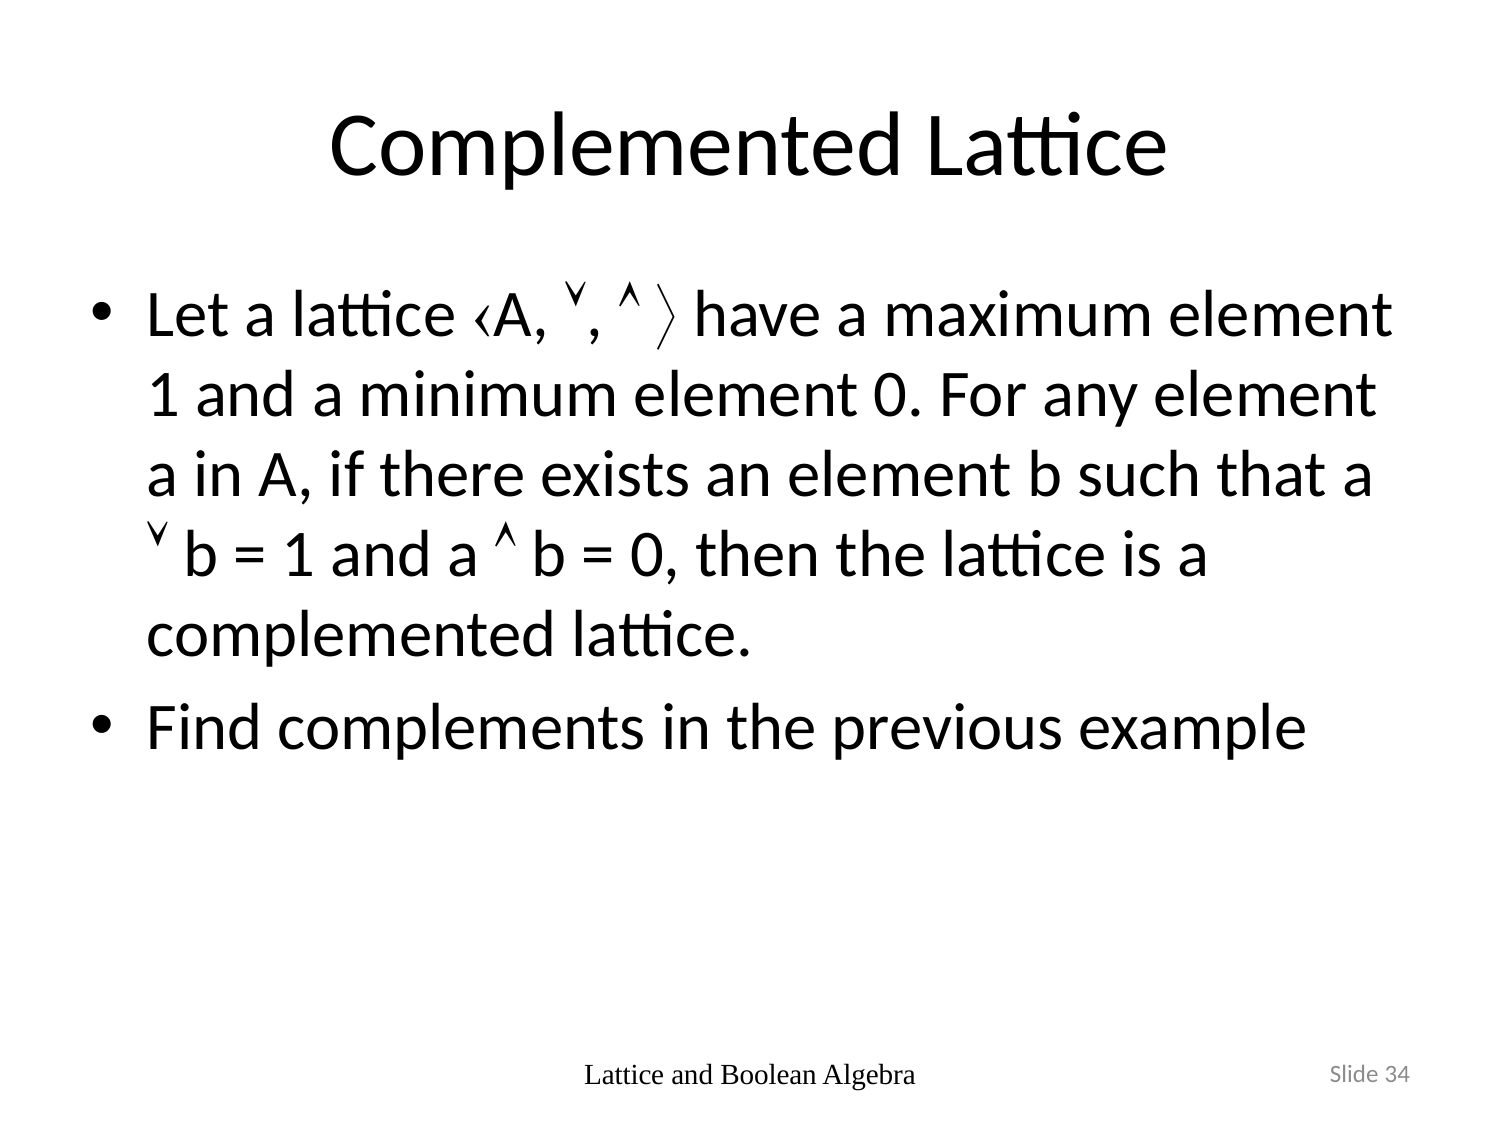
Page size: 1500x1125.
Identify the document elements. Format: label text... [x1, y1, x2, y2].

title Complemented Lattice [75, 45, 1425, 233]
footer Lattice and Boolean Algebra [512, 1042, 988, 1103]
slide_number Slide 34 [1074, 1042, 1425, 1103]
list Let a lattice A, ,   have a maximum element 1 and a minimum element 0. For any element a in A, if there exists an element b such that a  b = 1 and a  b = 0, then the lattice is a complemented lattice. Find complements in the previous example [75, 262, 1425, 1005]
